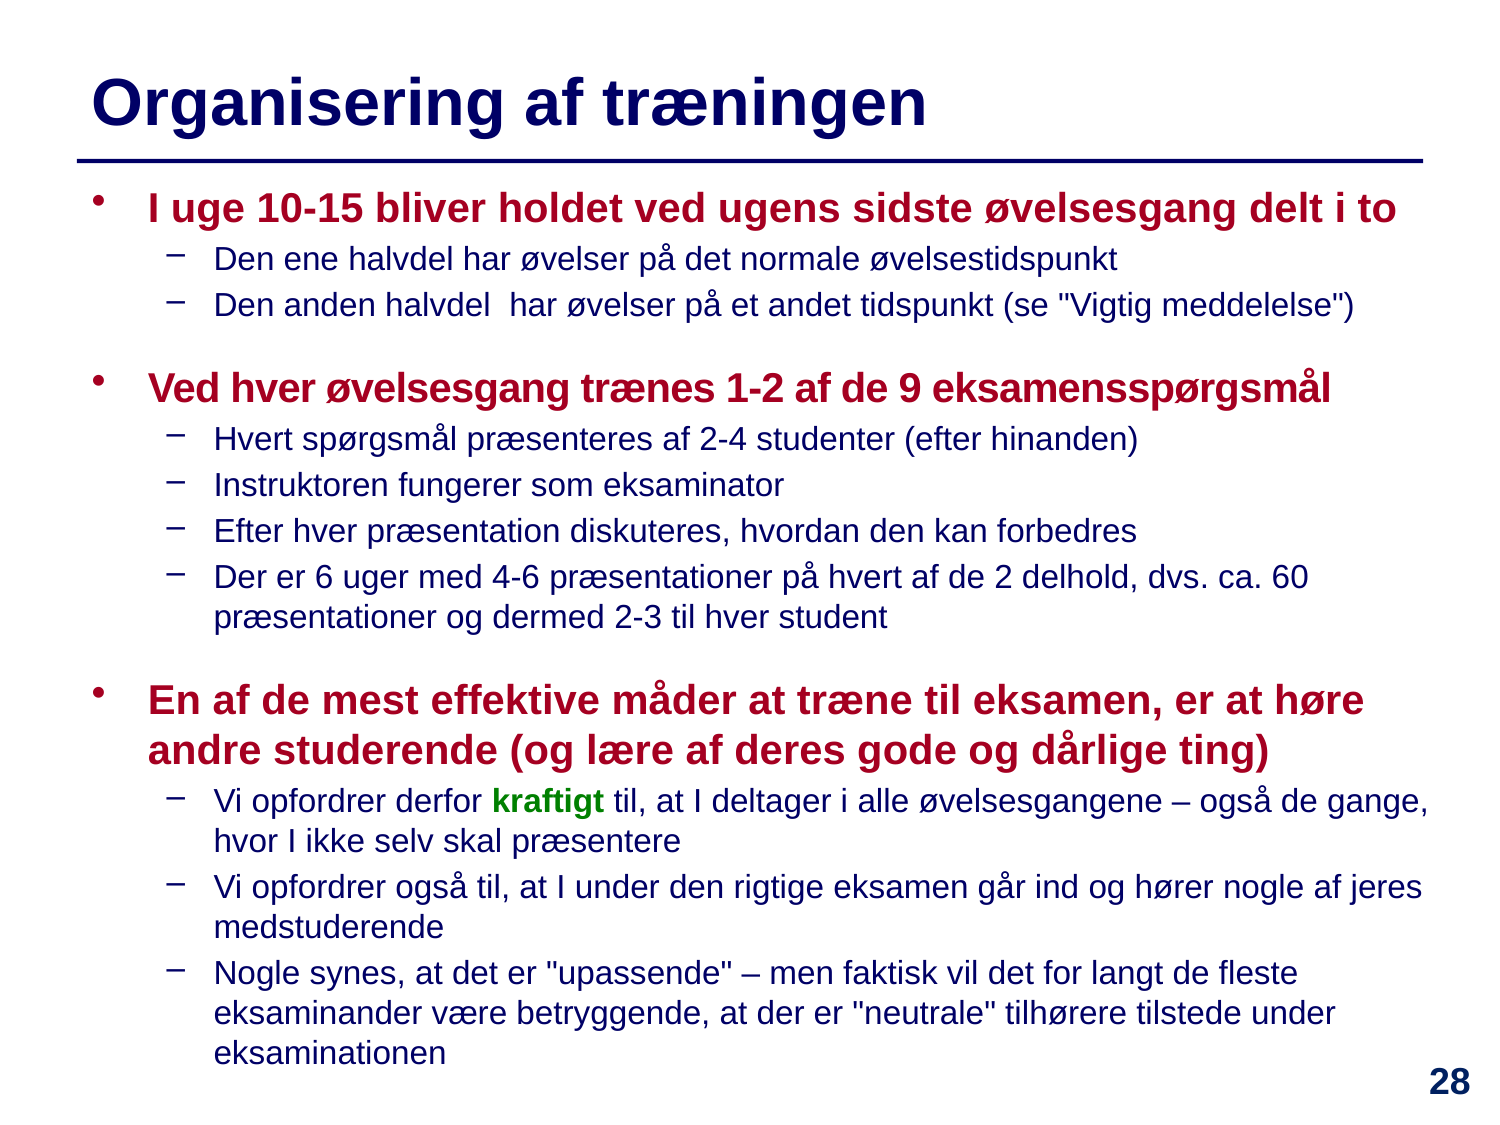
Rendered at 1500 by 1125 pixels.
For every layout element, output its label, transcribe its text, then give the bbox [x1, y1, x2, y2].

text_box I uge 10-15 bliver holdet ved ugens sidste øvelsesgang delt i to Den ene halvdel har øvelser på det normale øvelsestidspunkt Den anden halvdel har øvelser på et andet tidspunkt (se "Vigtig meddelelse") Ved hver øvelsesgang trænes 1-2 af de 9 eksamensspørgsmål Hvert spørgsmål præsenteres af 2-4 studenter (efter hinanden) Instruktoren fungerer som eksaminator Efter hver præsentation diskuteres, hvordan den kan forbedres Der er 6 uger med 4-6 præsentationer på hvert af de 2 delhold, dvs. ca. 60 præsentationer og dermed 2-3 til hver student En af de mest effektive måder at træne til eksamen, er at høre andre studerende (og lære af deres gode og dårlige ting) Vi opfordrer derfor kraftigt til, at I deltager i alle øvelsesgangene – også de gange, hvor I ikke selv skal præsentere Vi opfordrer også til, at I under den rigtige eksamen går ind og hører nogle af jeres medstuderende Nogle synes, at det er "upassende" – men faktisk vil det for langt de fleste eksaminander være betryggende, at der er "neutrale" tilhørere tilstede under eksaminationen [76, 173, 1483, 1059]
title Organisering af træningen [76, 42, 1483, 155]
slide_number 28 [1399, 1050, 1500, 1125]
